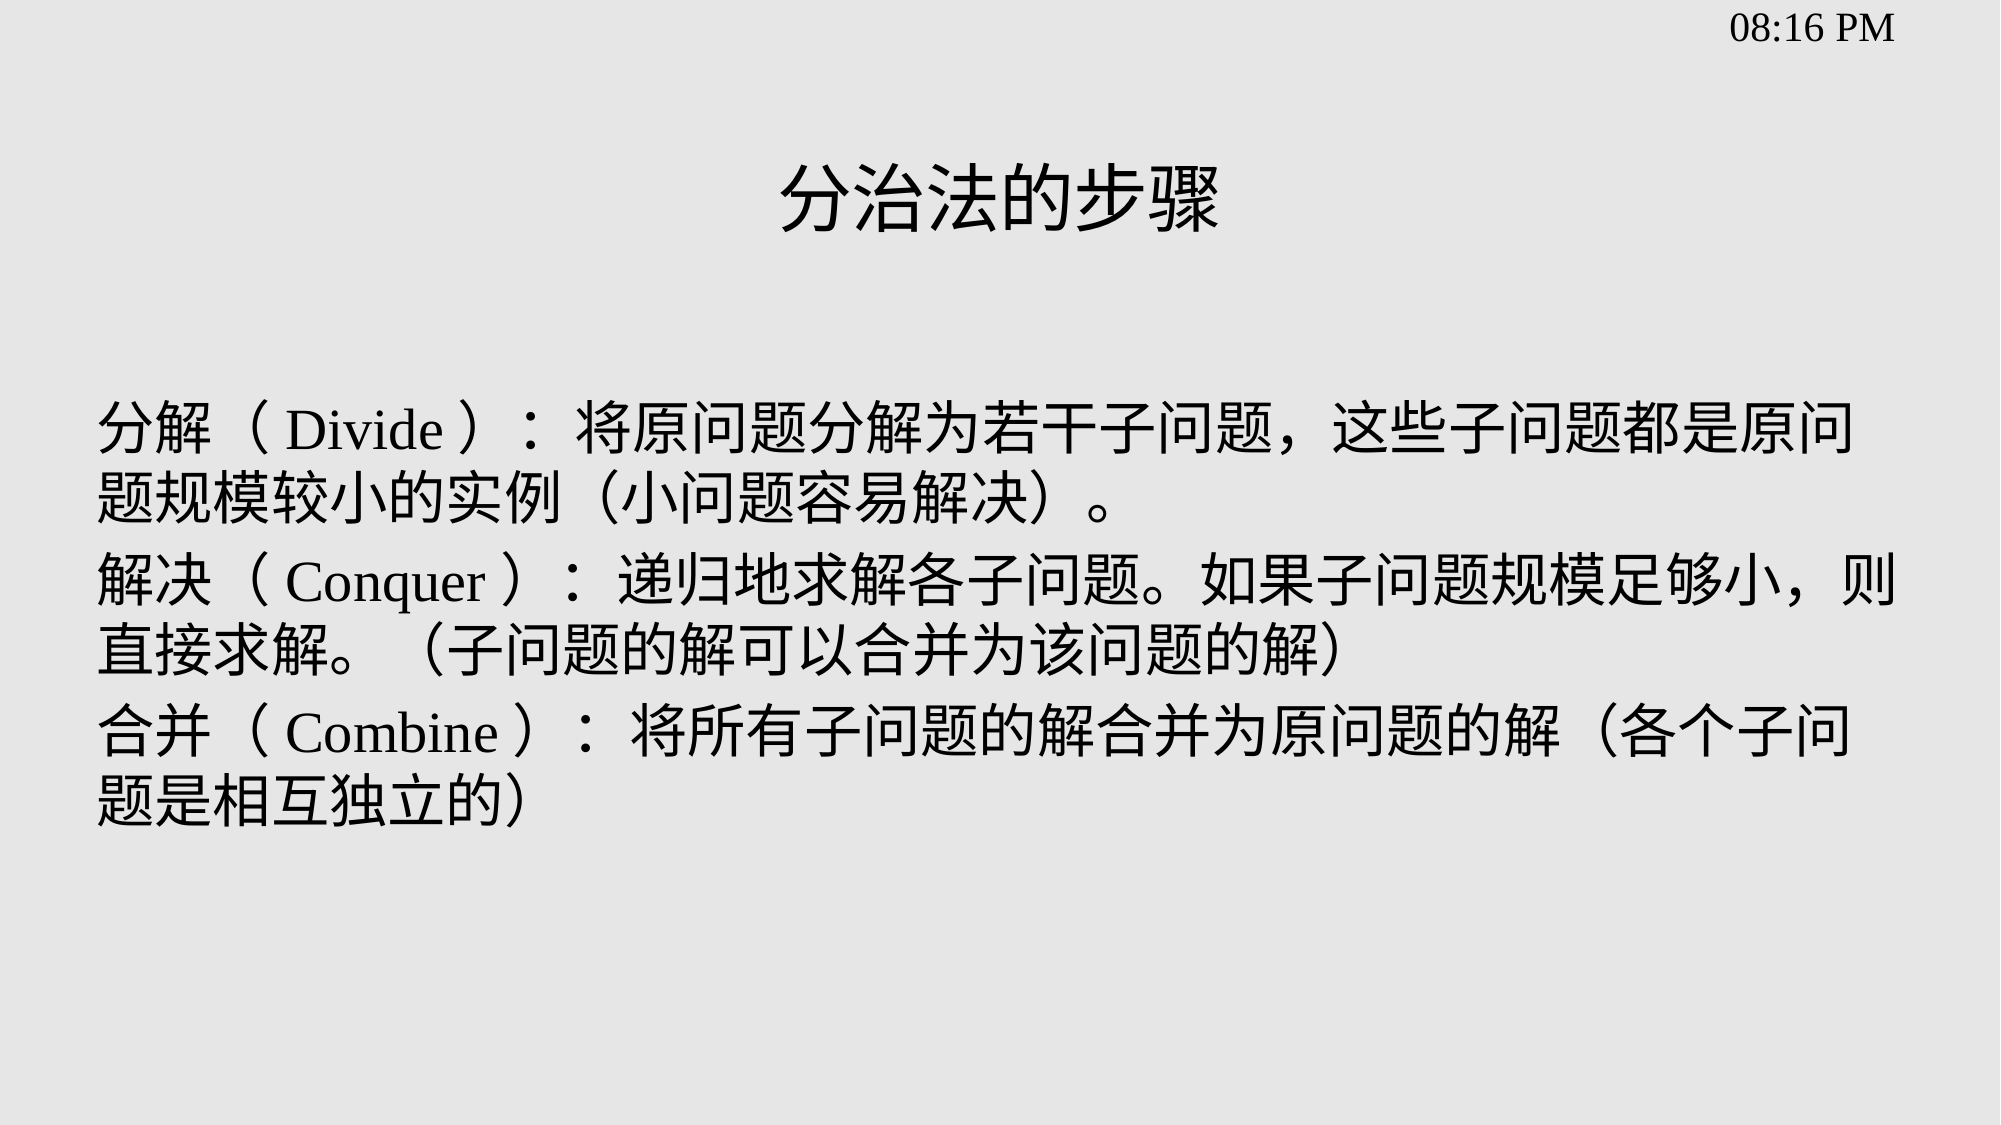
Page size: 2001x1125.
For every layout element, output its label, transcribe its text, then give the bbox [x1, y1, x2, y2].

title 分治法的步骤 [96, 151, 1904, 243]
list 分解（Divide）：将原问题分解为若干子问题，这些子问题都是原问题规模较小的实例（小问题容易解决）。 解决（Conquer）：递归地求解各子问题。如果子问题规模足够小，则直接求解。（子问题的解可以合并为该问题的解） 合并（Combine）：将所有子问题的解合并为原问题的解（各个子问题是相互独立的） [96, 391, 1904, 929]
